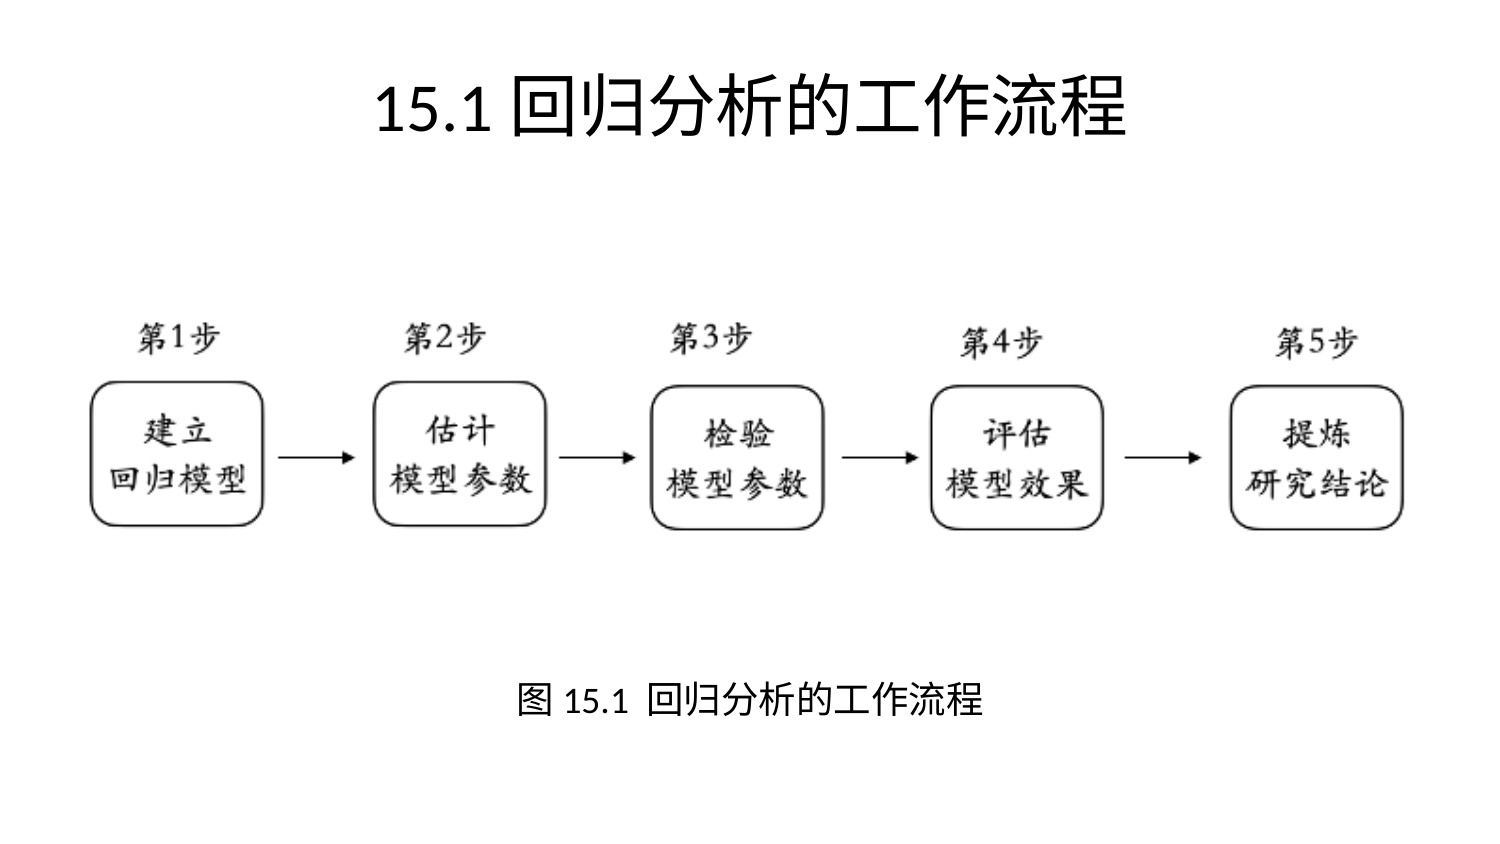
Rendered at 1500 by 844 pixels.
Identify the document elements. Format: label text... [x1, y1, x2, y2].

picture [74, 303, 1426, 561]
title 15.1回归分析的工作流程 [75, 33, 1425, 175]
text_box 图15.1 回归分析的工作流程 [74, 668, 1425, 753]
